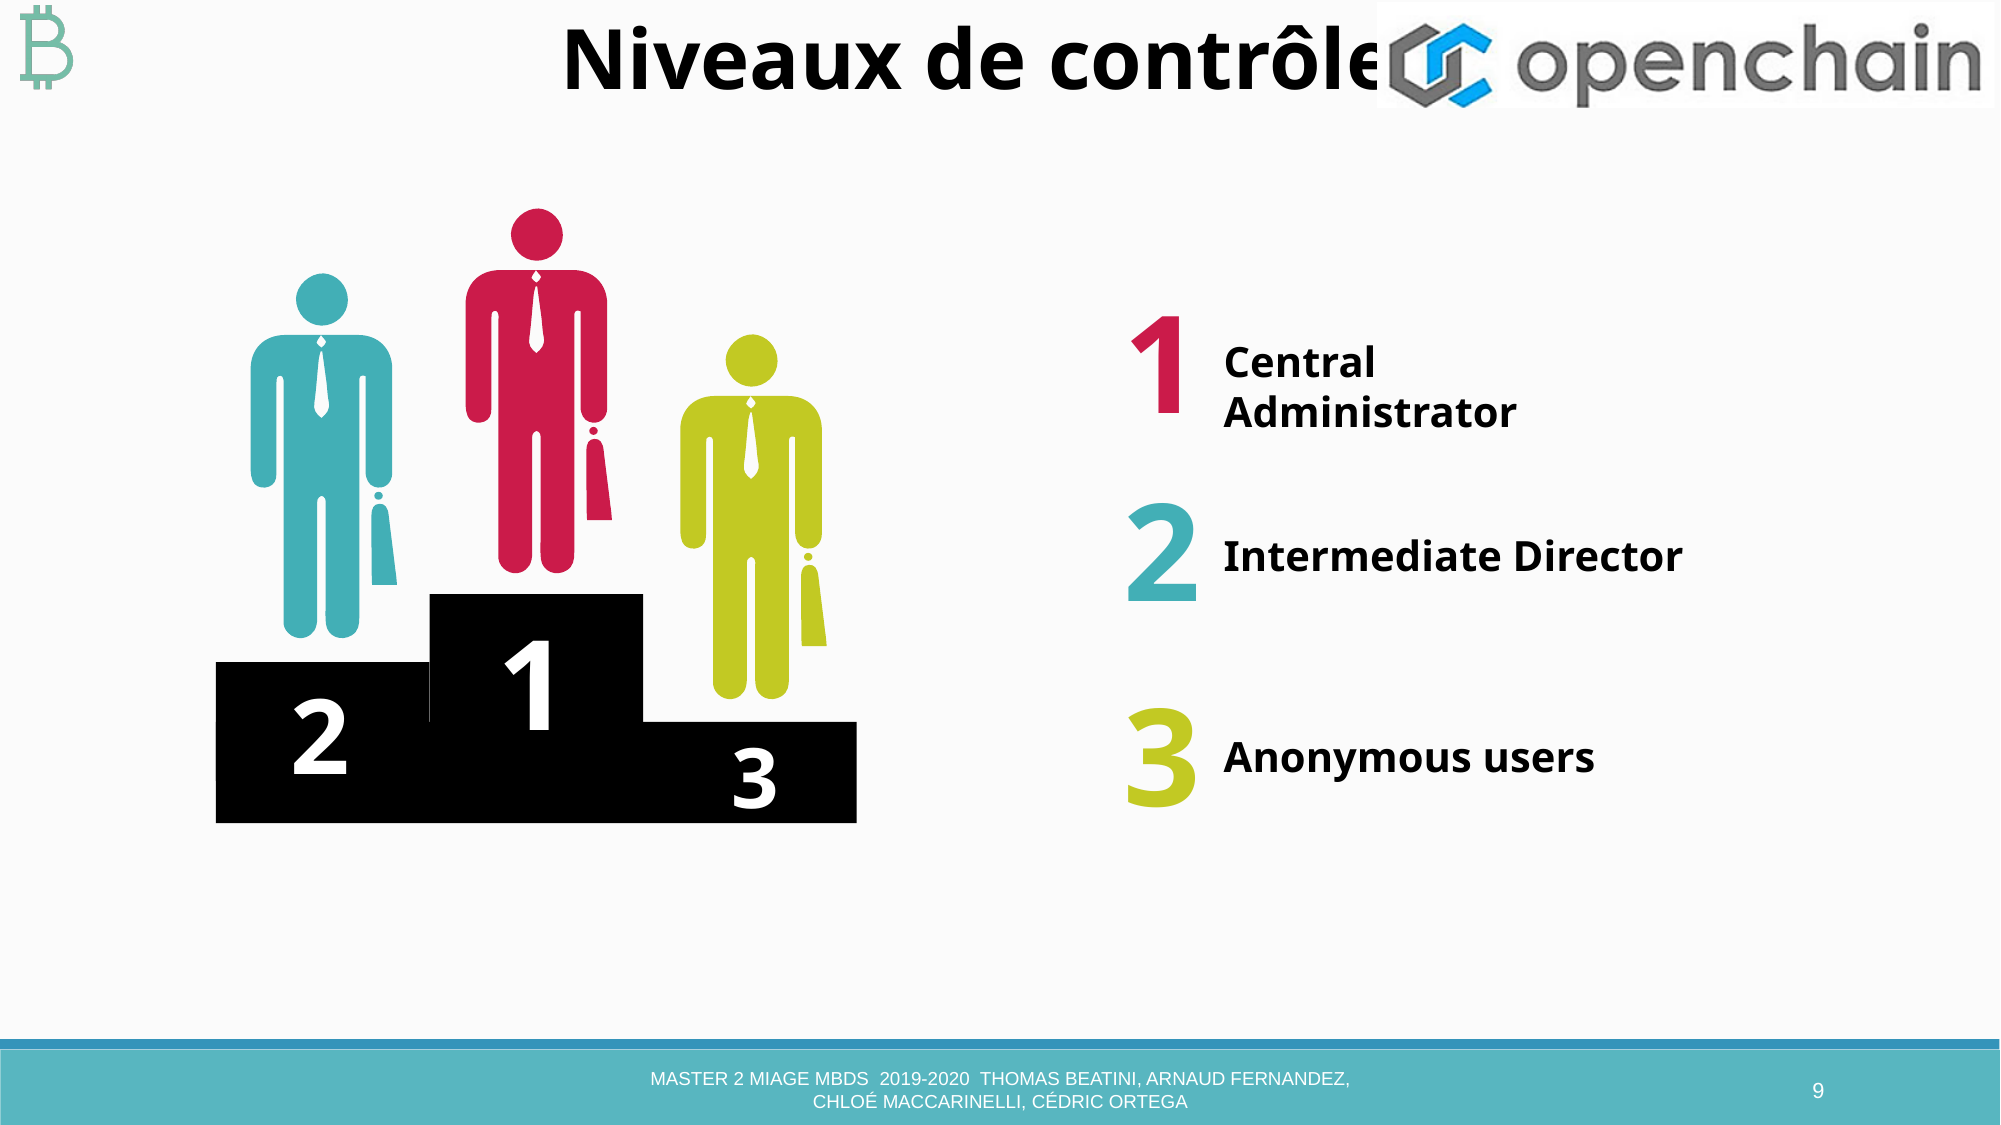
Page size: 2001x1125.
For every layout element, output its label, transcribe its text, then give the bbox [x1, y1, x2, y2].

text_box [679, 333, 828, 704]
text_box [215, 661, 428, 720]
text_box 3 [1049, 663, 1276, 841]
footer MASTER 2 MIAGE MBDS 2019-2020 Thomas Beatini, Arnaud Fernandez, Chloé Maccarinelli, Cédric Ortega [604, 1059, 1396, 1120]
text_box Intermediate Director [1208, 522, 1767, 638]
text_box Anonymous users [1208, 723, 1657, 838]
text_box [0, 0, 95, 95]
text_box 1 [1066, 270, 1260, 449]
picture [1376, 1, 1996, 109]
text_box Niveaux de contrôle [545, 0, 1376, 114]
text_box [852, 720, 858, 824]
text_box 2 [224, 663, 418, 804]
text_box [465, 207, 613, 578]
slide_number 9 [1624, 1059, 1840, 1120]
text_box [215, 720, 658, 824]
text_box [250, 272, 398, 643]
text_box [428, 593, 644, 720]
text_box Central Administrator [1208, 327, 1657, 493]
text_box 2 [1049, 458, 1276, 636]
text_box 1 [436, 597, 630, 763]
text_box 3 [658, 717, 852, 833]
